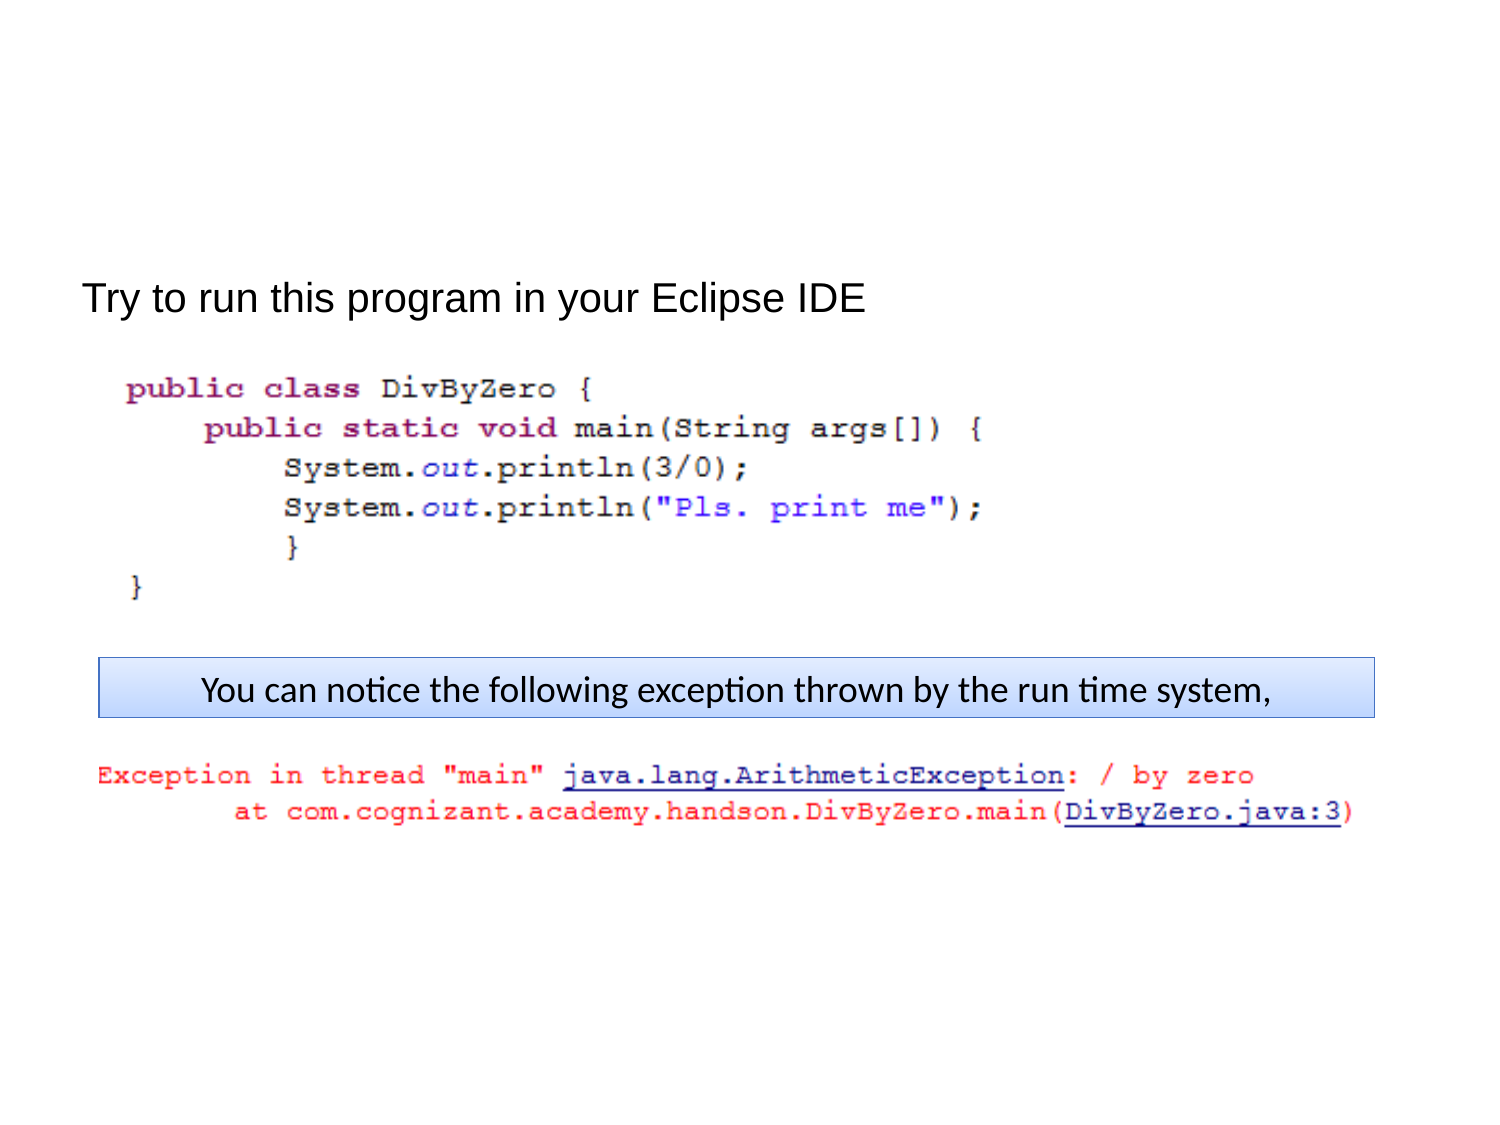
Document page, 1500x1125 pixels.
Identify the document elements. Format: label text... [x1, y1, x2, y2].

picture [99, 741, 1375, 855]
list Try to run this program in your Eclipse IDE [66, 269, 1425, 990]
text_box You can notice the following exception thrown by the run time system, [99, 657, 1375, 718]
picture [96, 336, 1000, 619]
